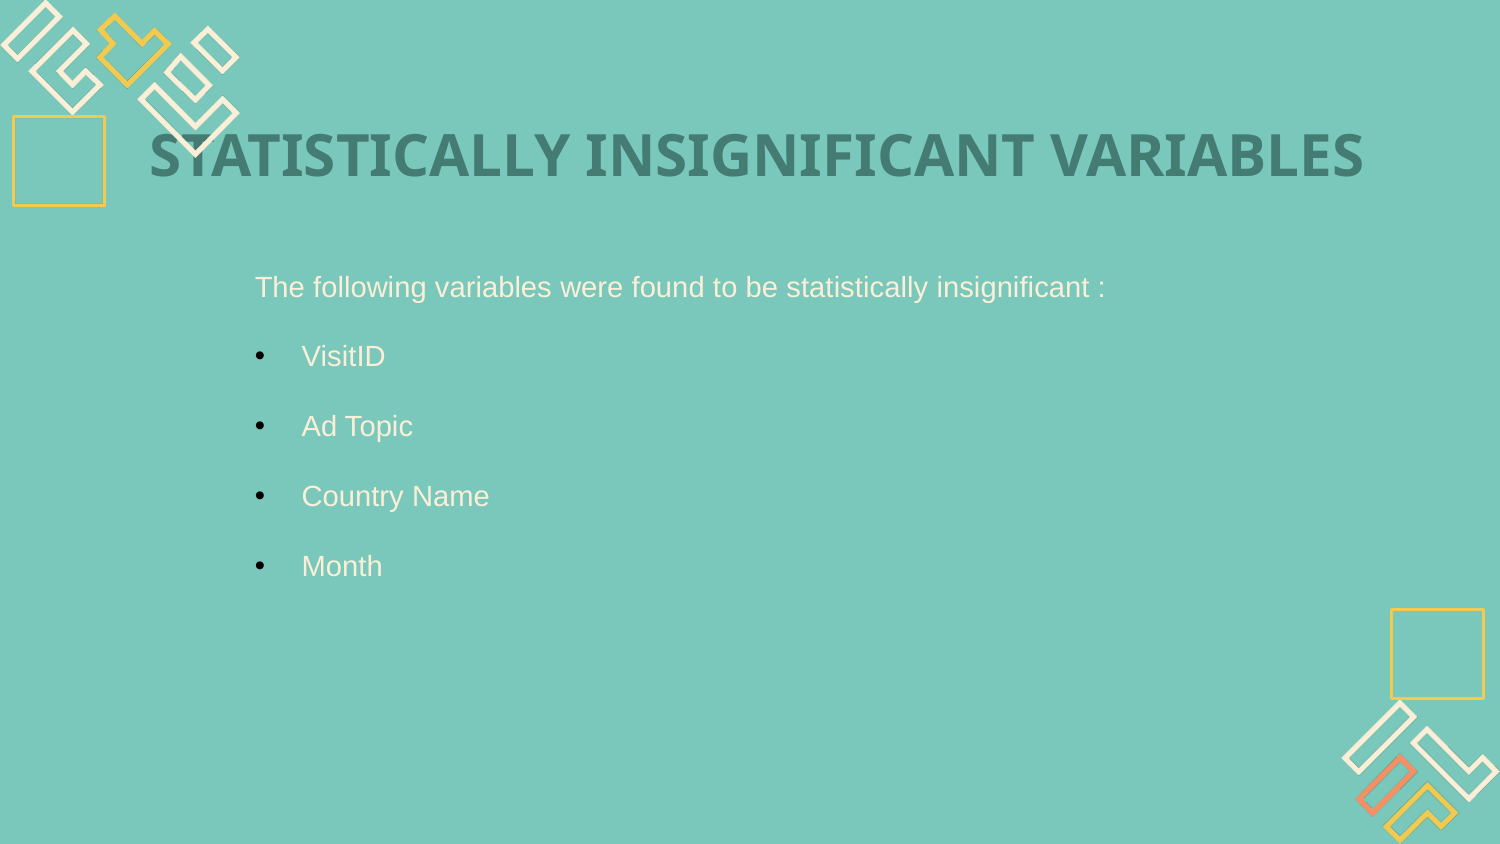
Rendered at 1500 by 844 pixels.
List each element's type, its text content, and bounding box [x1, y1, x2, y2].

picture [1341, 608, 1500, 844]
text_box The following variables were found to be statistically insignificant : VisitID Ad Topic Country Name Month [239, 260, 1358, 695]
picture [0, 0, 241, 207]
title STATISTICALLY INSIGNIFICANT VARIABLES [110, 108, 1410, 203]
